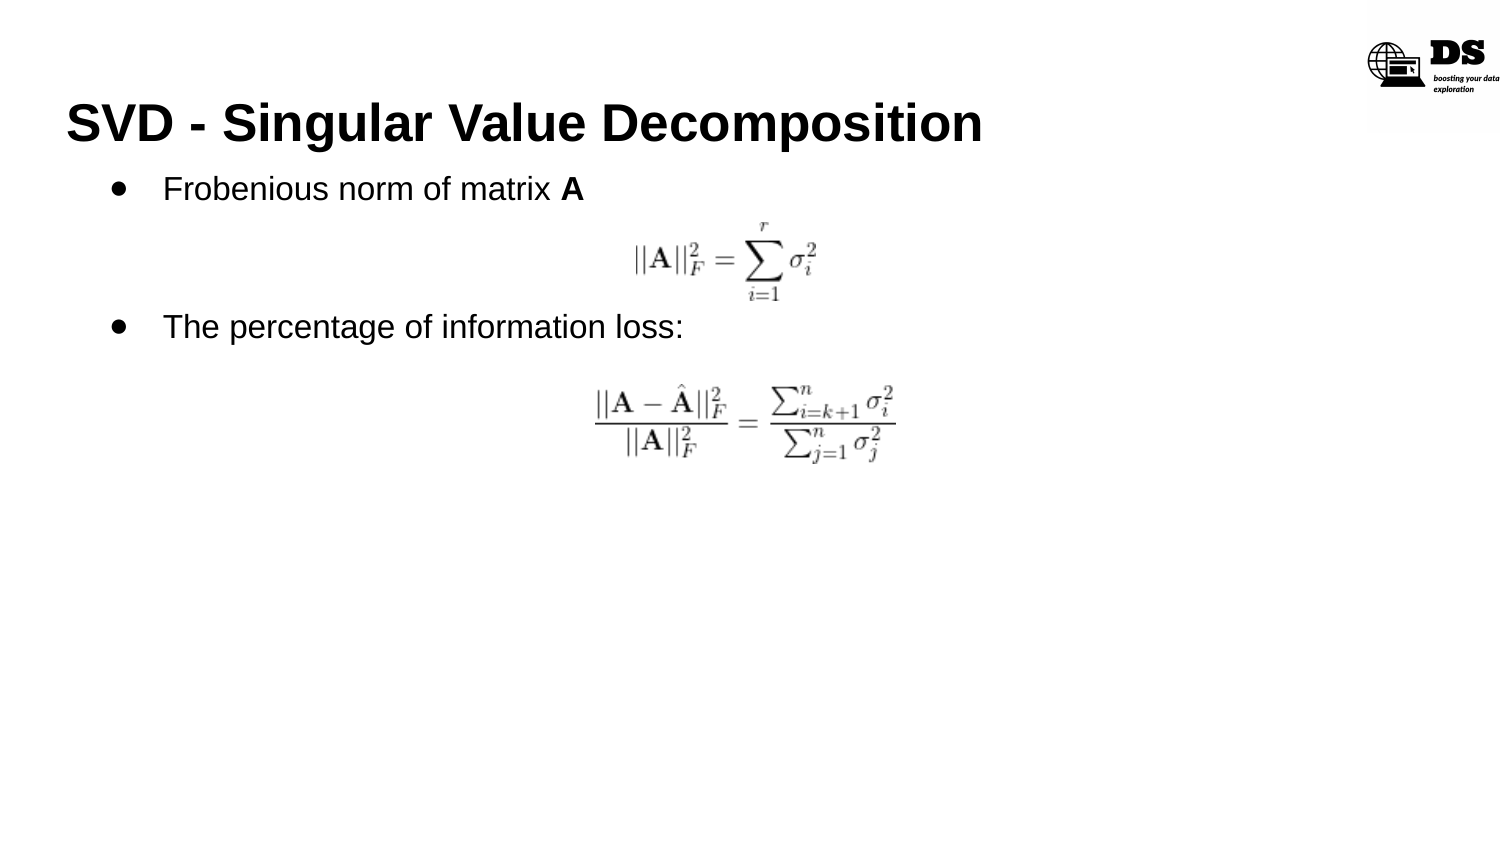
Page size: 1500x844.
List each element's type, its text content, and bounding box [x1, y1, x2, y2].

title SVD - Singular Value Decomposition [51, 72, 1449, 167]
picture [594, 384, 896, 465]
picture [1367, 0, 1500, 133]
list Frobenious norm of matrix A The percentage of information loss: [72, 146, 1471, 844]
picture [635, 222, 817, 302]
